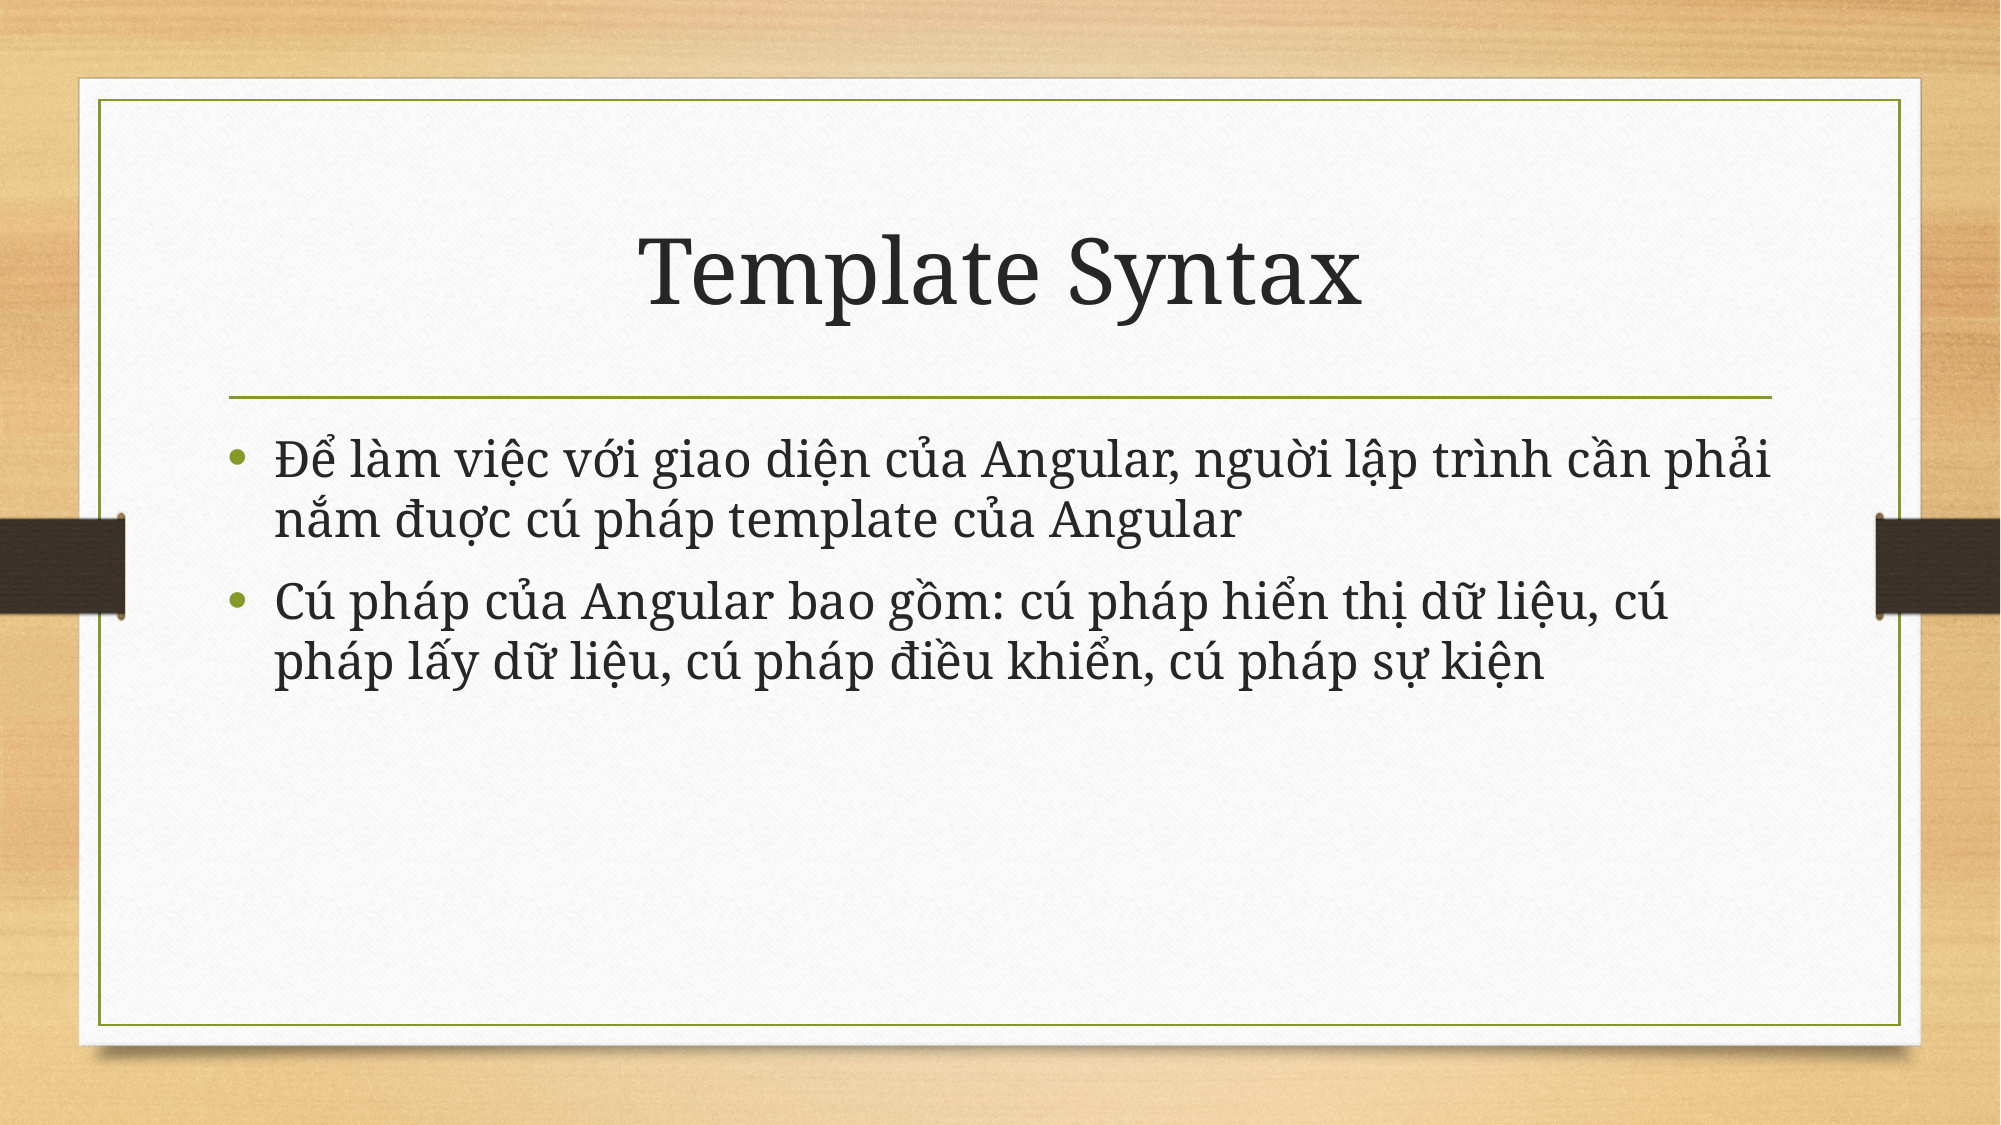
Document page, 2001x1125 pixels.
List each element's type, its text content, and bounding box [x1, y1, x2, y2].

picture [0, 0, 2001, 1125]
title Template Syntax [212, 161, 1788, 375]
list Để làm việc với giao diện của Angular, nguời lập trình cần phải nắm đuợc cú pháp template của Angular Cú pháp của Angular bao gồm: cú pháp hiển thị dữ liệu, cú pháp lấy dữ liệu, cú pháp điều khiển, cú pháp sự kiện [212, 419, 1788, 964]
